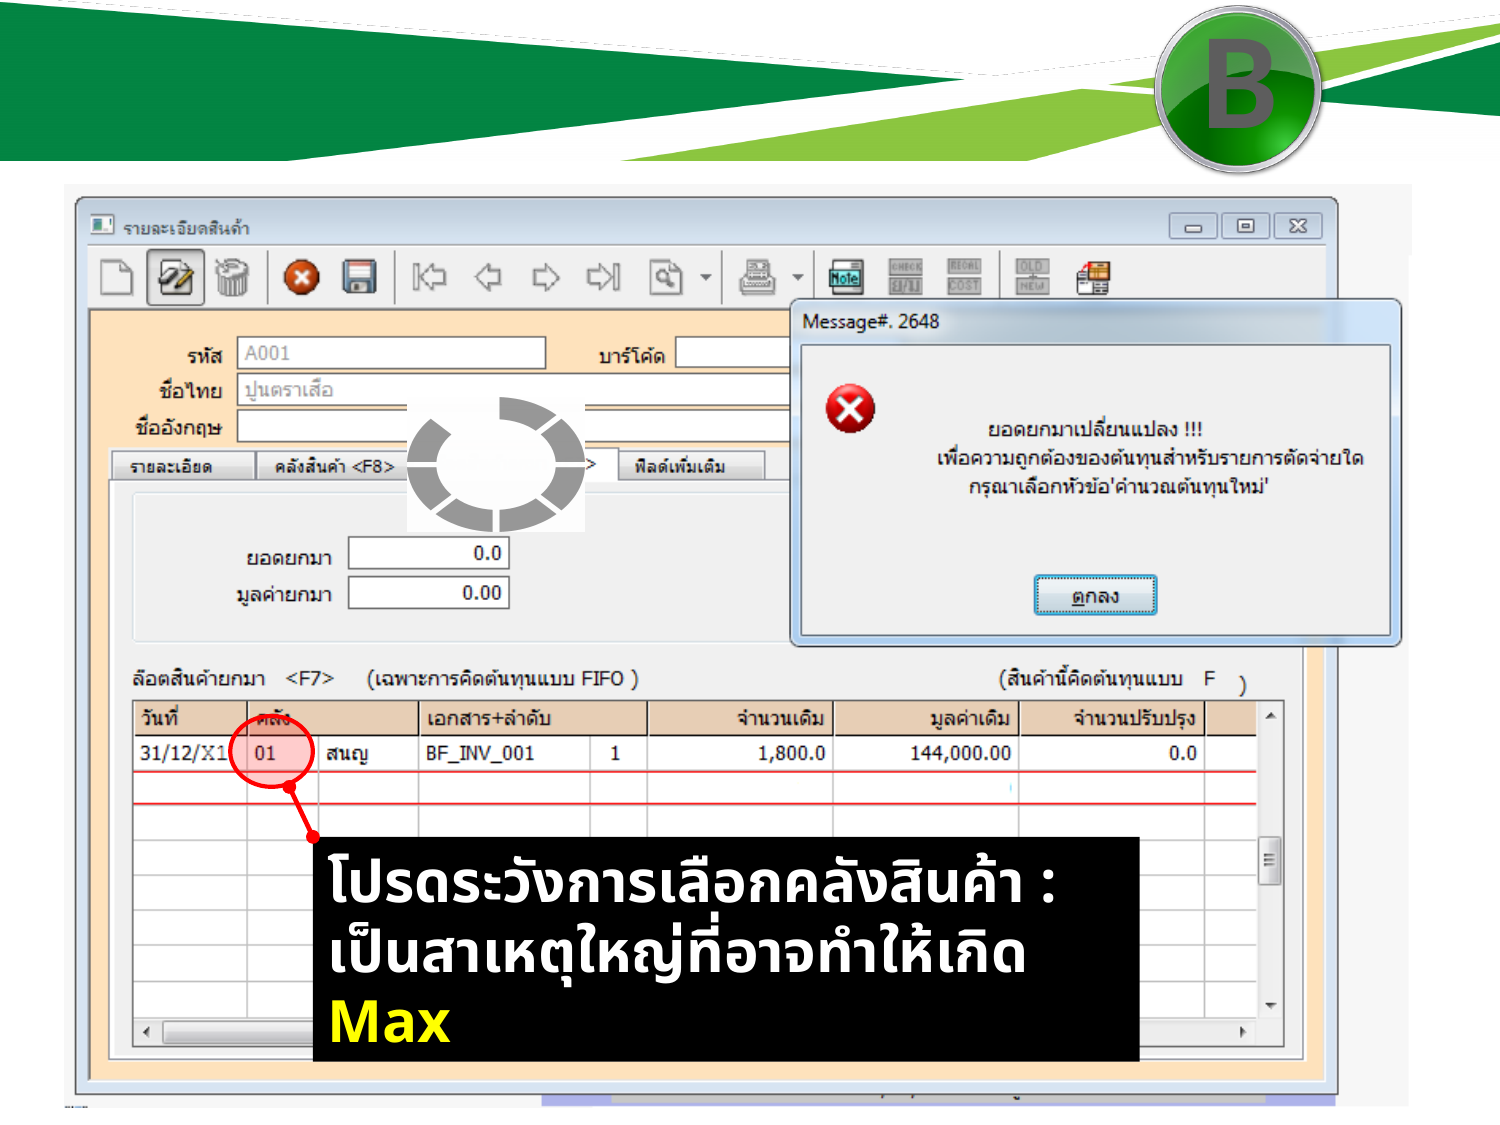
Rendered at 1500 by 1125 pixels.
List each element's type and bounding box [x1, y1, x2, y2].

picture [64, 184, 1412, 1108]
text_box [1151, 0, 1328, 179]
text_box [288, 786, 314, 838]
picture [1328, 0, 1500, 161]
picture [0, 0, 1151, 161]
